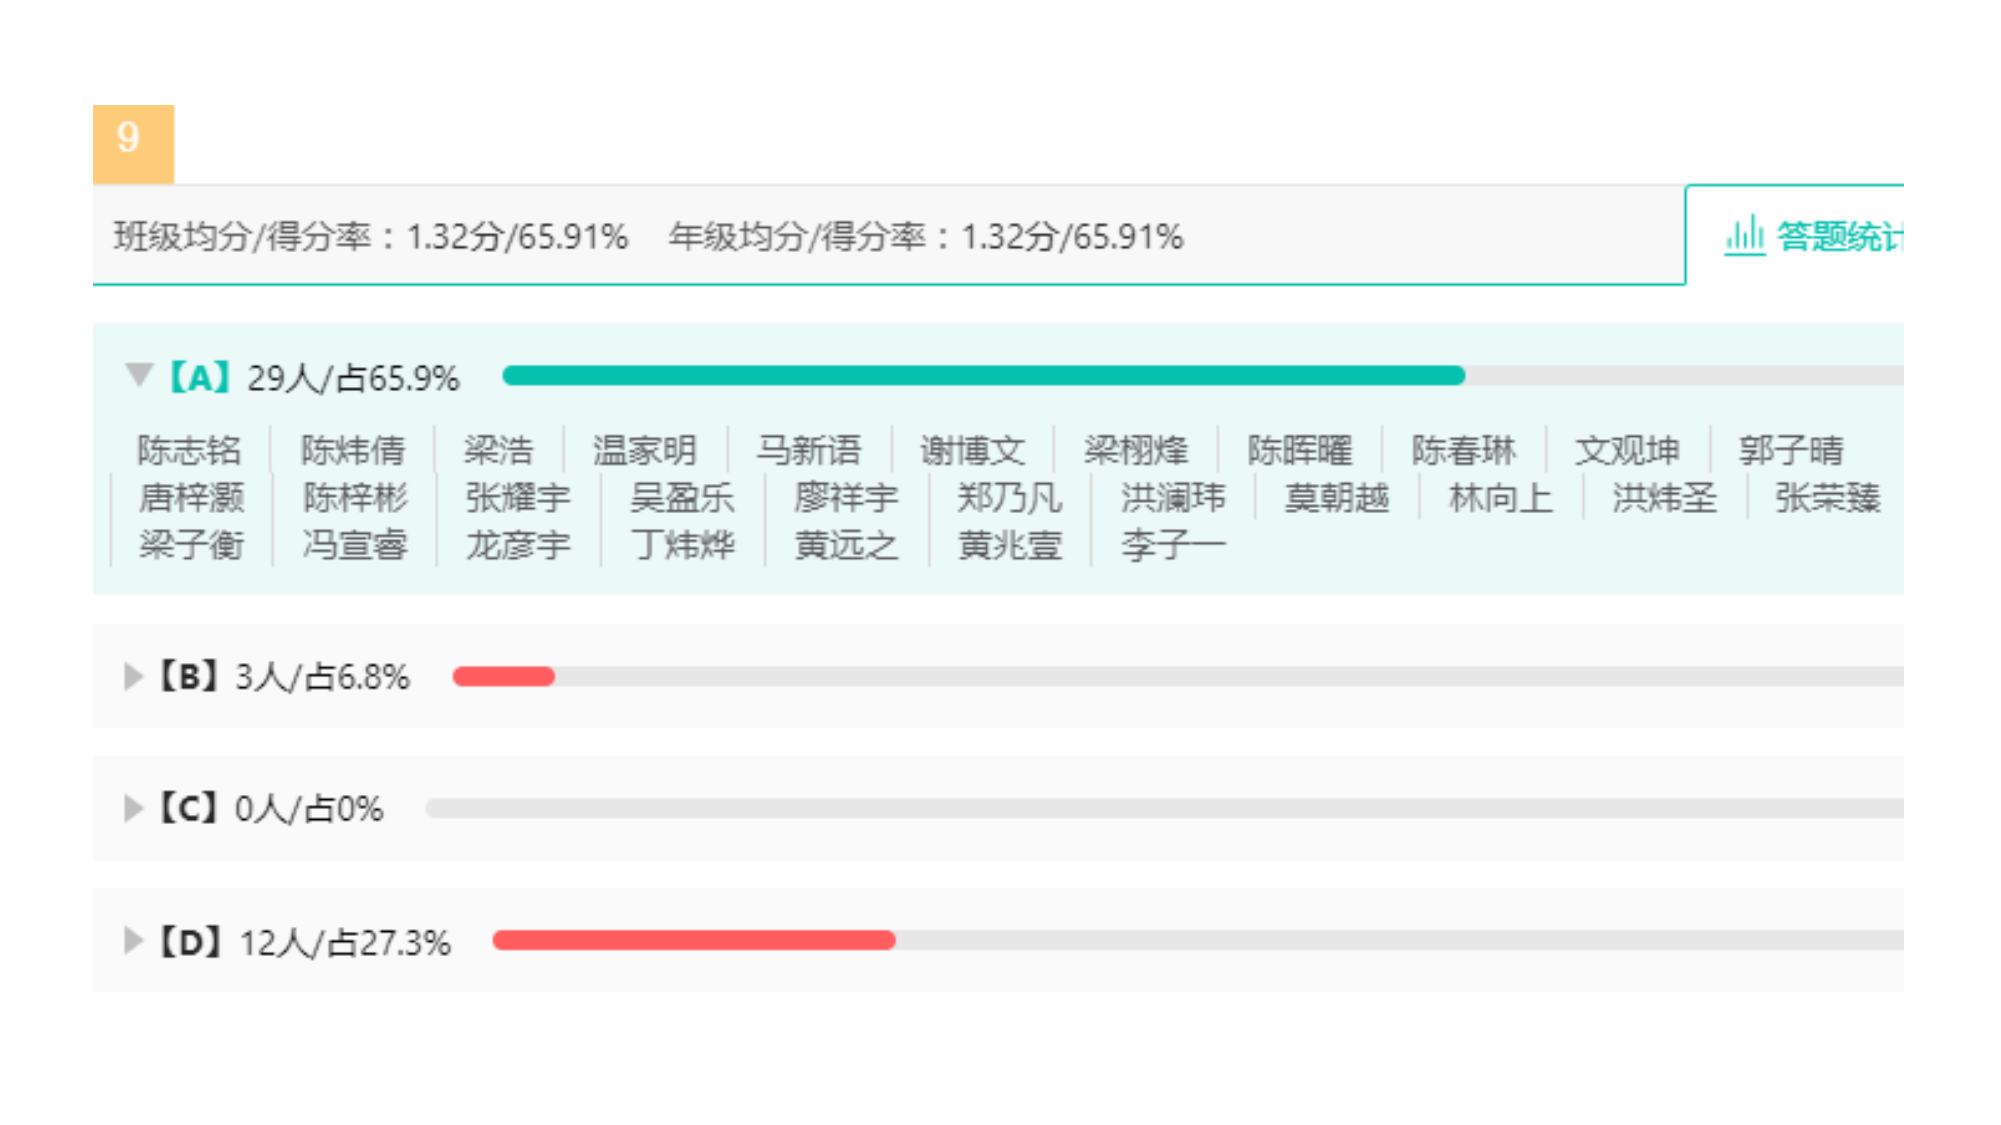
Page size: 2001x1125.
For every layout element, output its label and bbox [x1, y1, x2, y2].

picture [93, 105, 1904, 1019]
